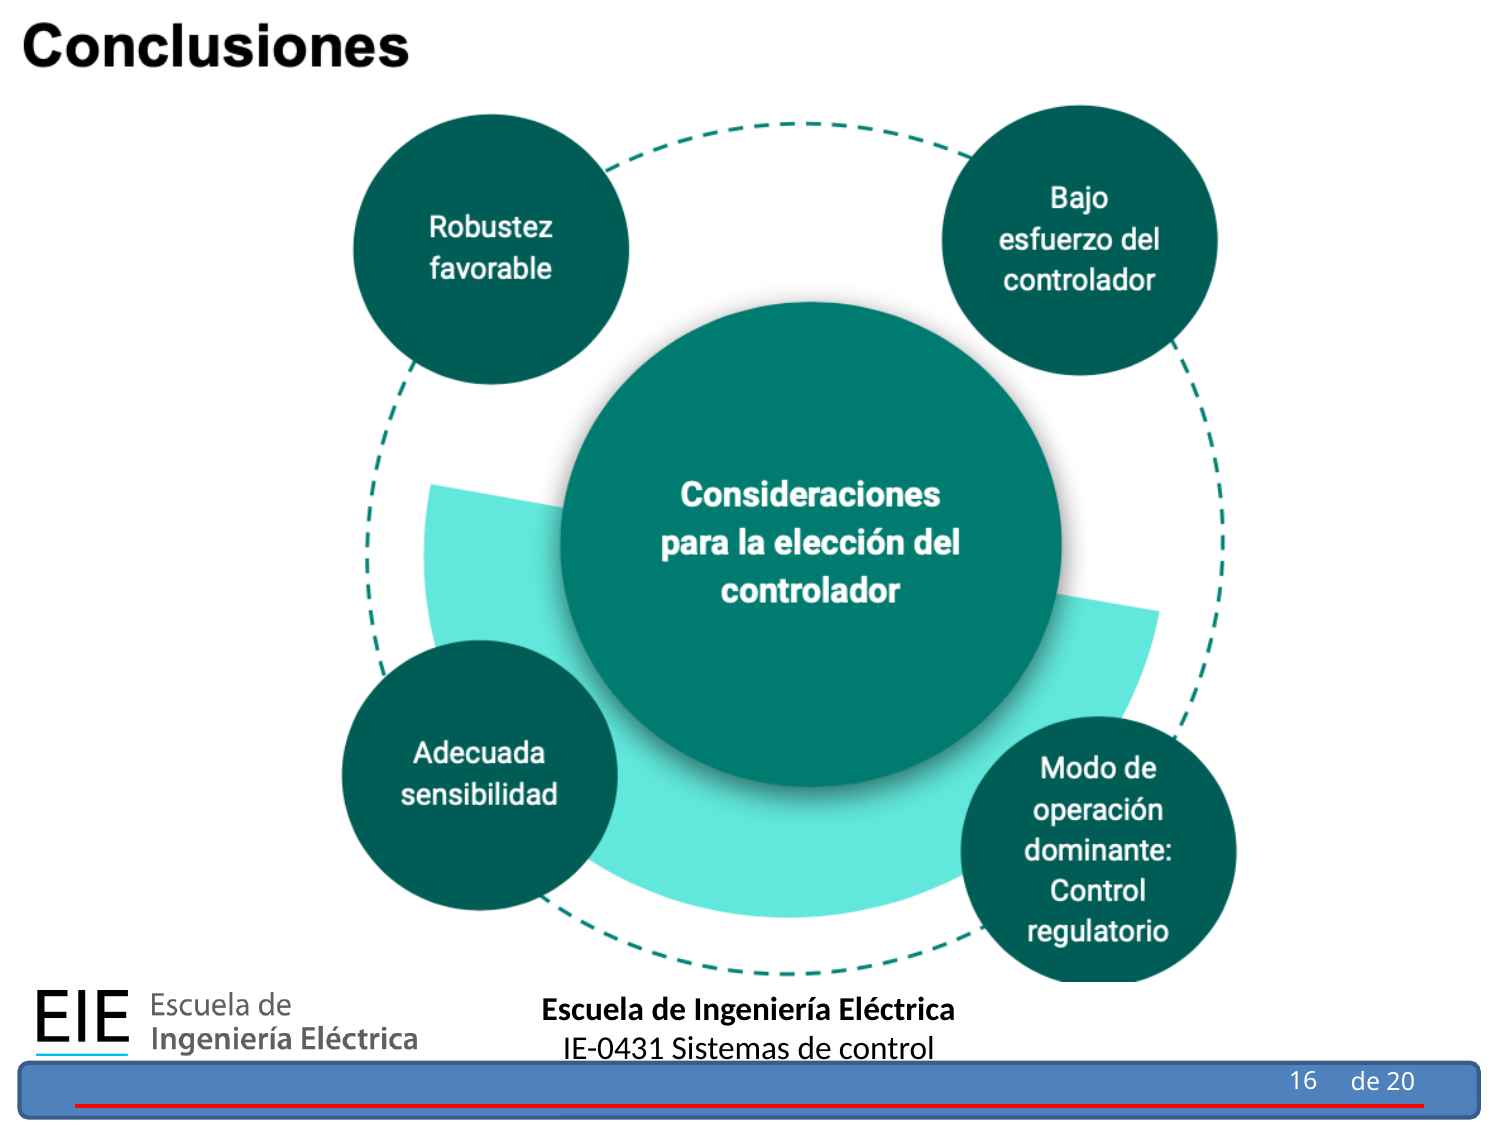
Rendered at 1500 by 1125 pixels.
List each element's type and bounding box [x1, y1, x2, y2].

picture [0, 0, 1500, 983]
picture [36, 990, 417, 1056]
